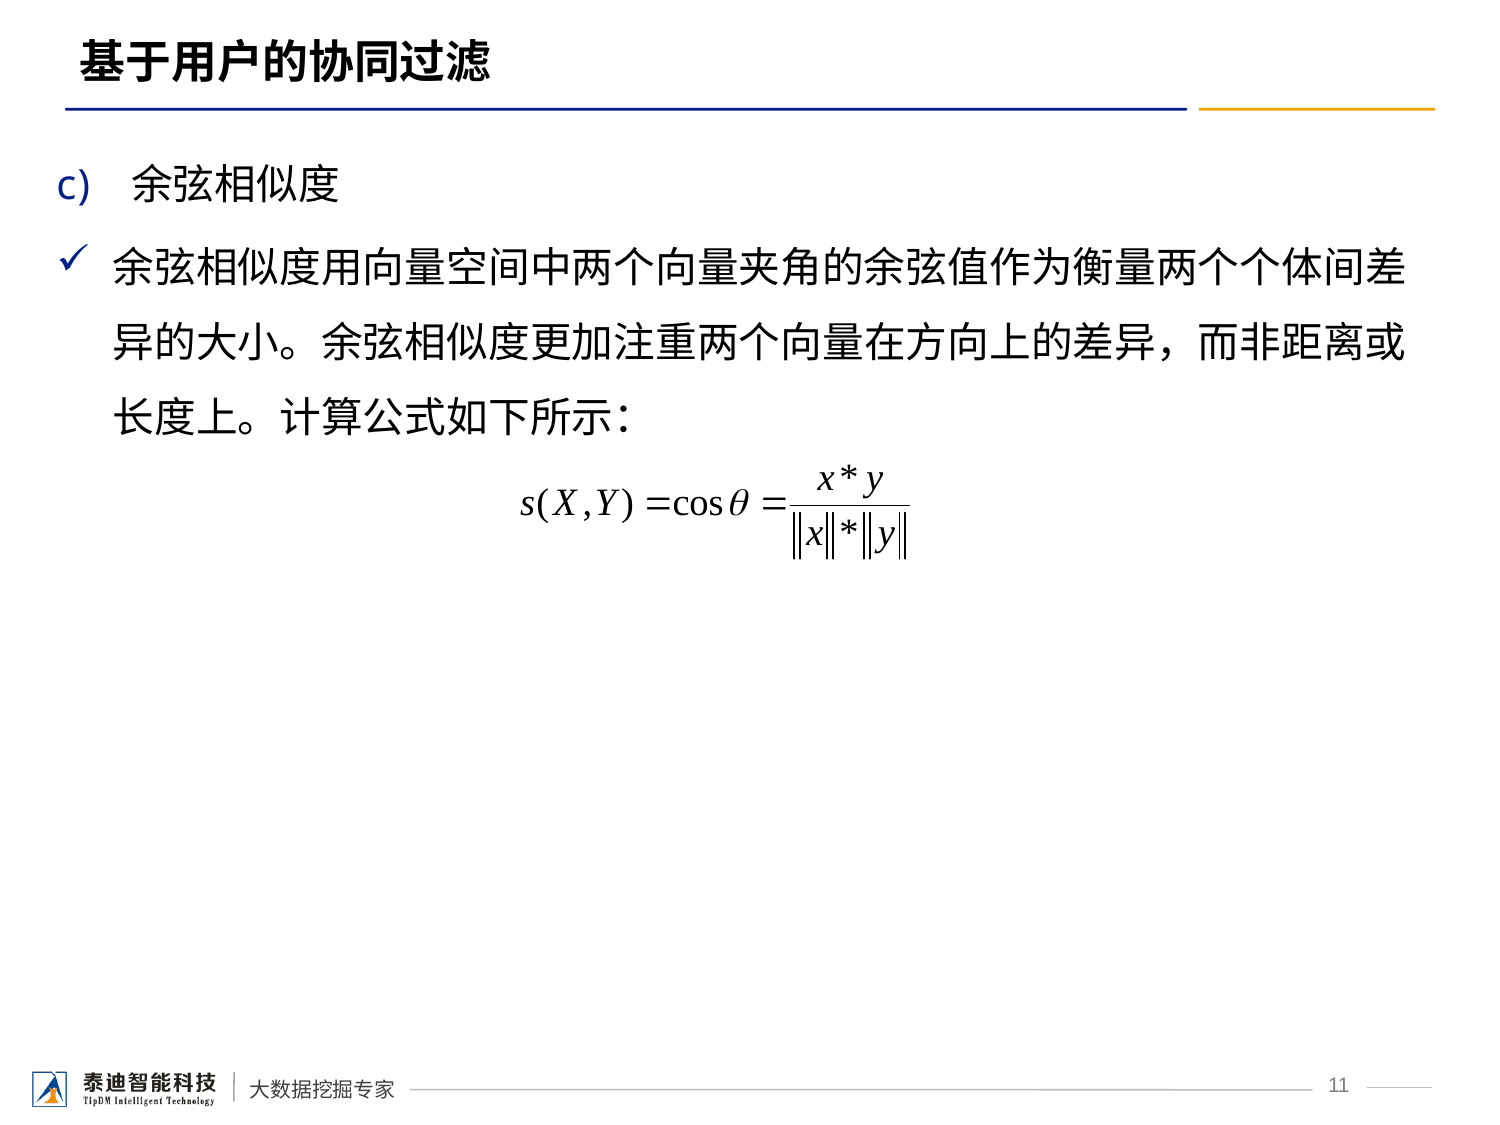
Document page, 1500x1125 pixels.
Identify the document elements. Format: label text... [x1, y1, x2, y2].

title 基于用户的协同过滤 [64, 25, 1430, 97]
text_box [513, 444, 917, 567]
list 余弦相似度 余弦相似度用向量空间中两个向量夹角的余弦值作为衡量两个个体间差异的大小。余弦相似度更加注重两个向量在方向上的差异，而非距离或长度上。计算公式如下所示： [41, 125, 1447, 608]
picture [29, 1062, 218, 1111]
